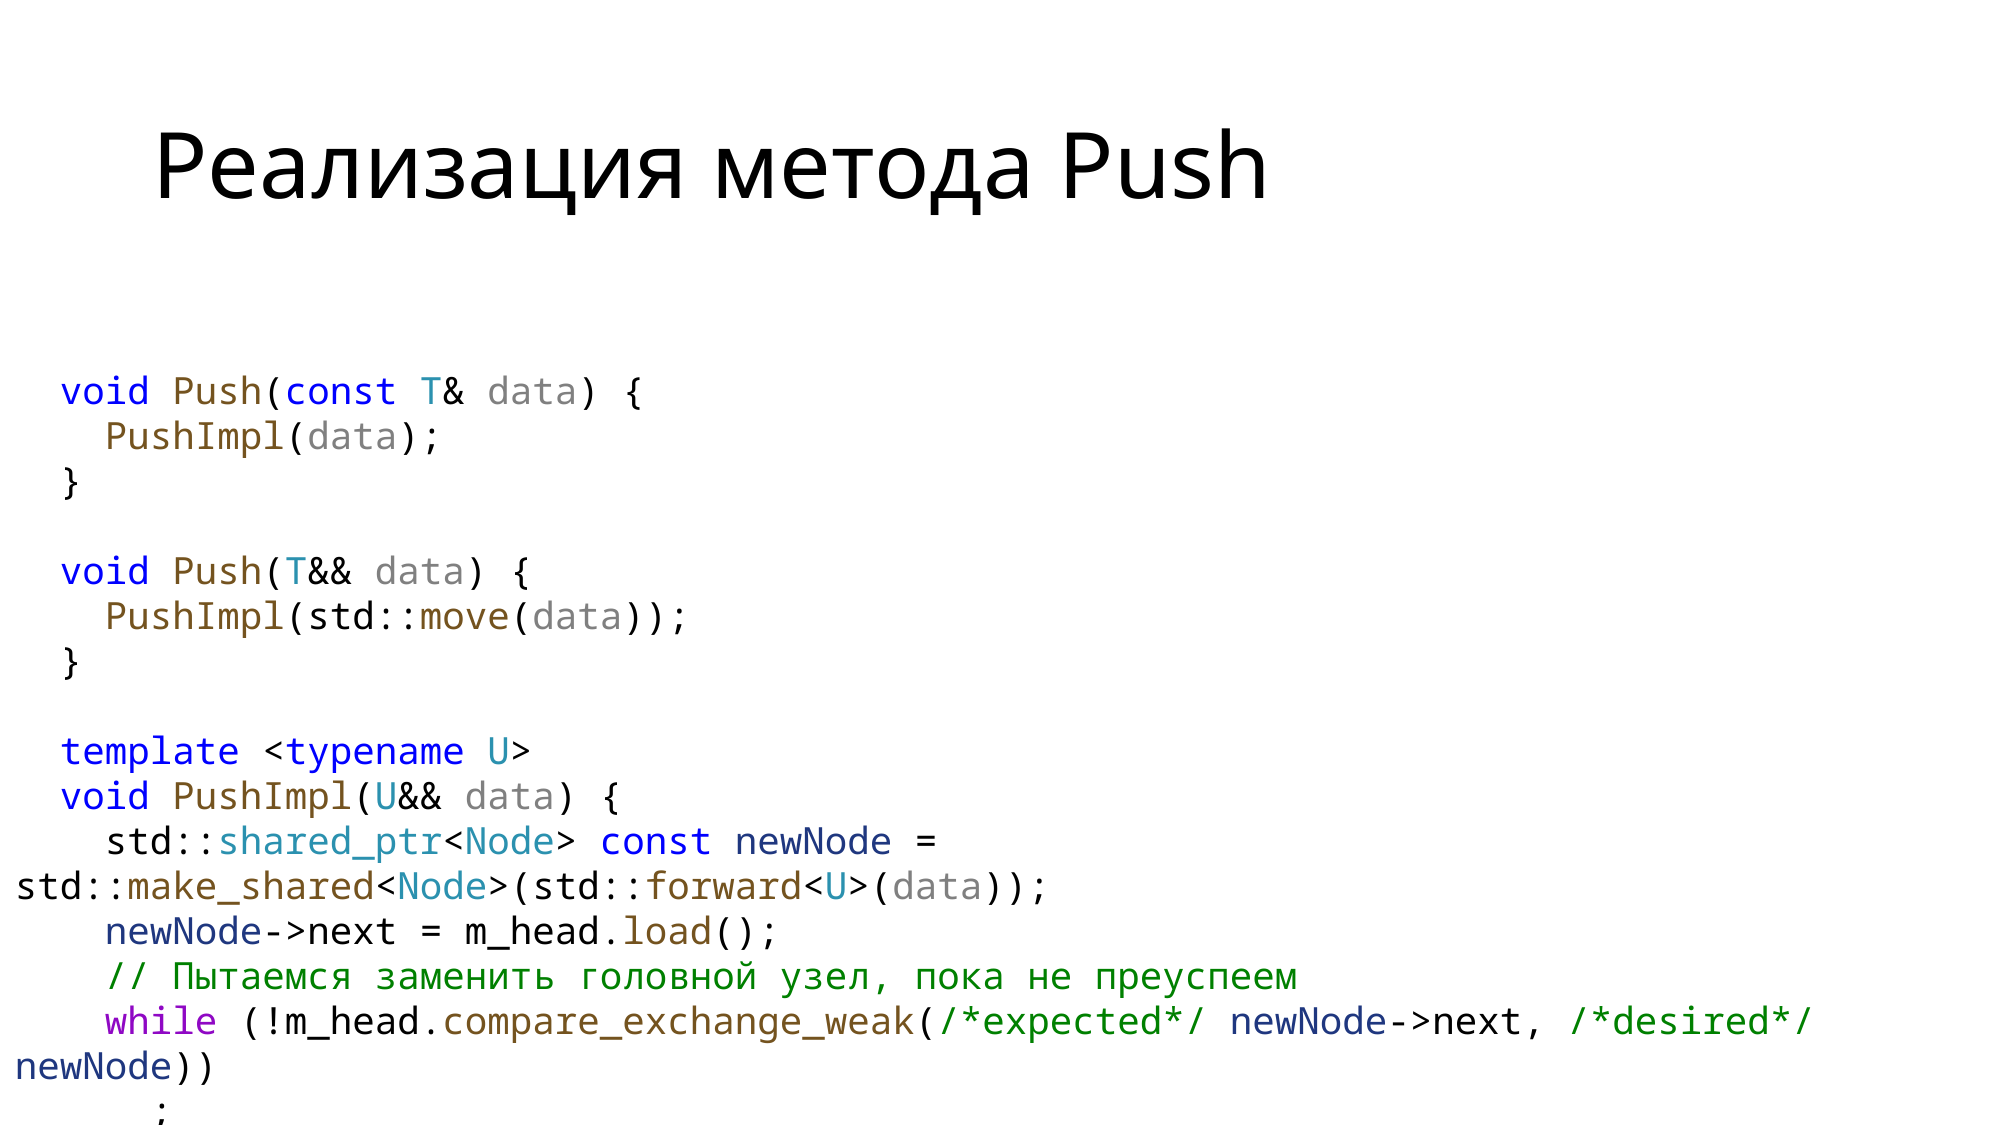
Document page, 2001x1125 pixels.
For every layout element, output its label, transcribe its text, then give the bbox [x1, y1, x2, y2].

title Реализация метода Push [137, 59, 1863, 278]
text_box void Push(const T& data) { PushImpl(data); } void Push(T&& data) { PushImpl(std::move(data)); } template <typename U> void PushImpl(U&& data) { std::shared_ptr<Node> const newNode = std::make_shared<Node>(std::forward<U>(data)); newNode->next = m_head.load(); // Пытаемся заменить головной узел, пока не преуспеем while (!m_head.compare_exchange_weak(/*expected*/ newNode->next, /*desired*/ newNode)) ; } [0, 359, 2000, 1125]
